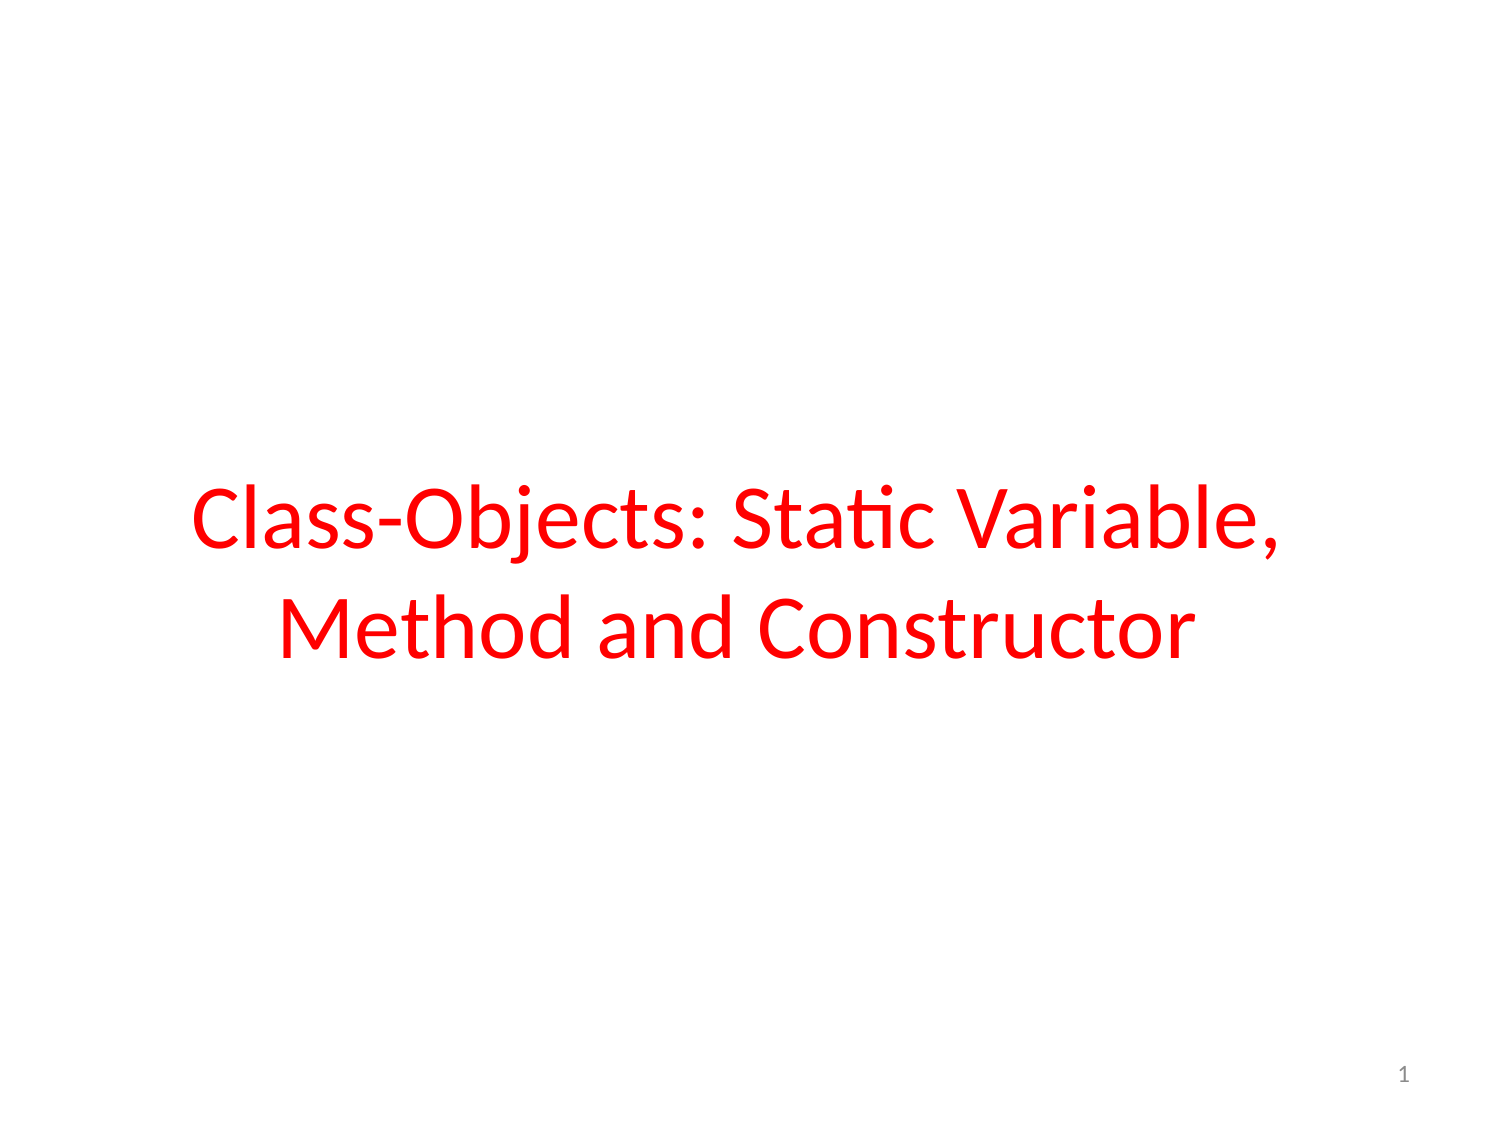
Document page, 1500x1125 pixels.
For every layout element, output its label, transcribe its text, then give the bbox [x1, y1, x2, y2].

text_box Class-Objects: Static Variable, Method and Constructor [50, 449, 1425, 685]
slide_number 1 [1074, 1042, 1425, 1103]
